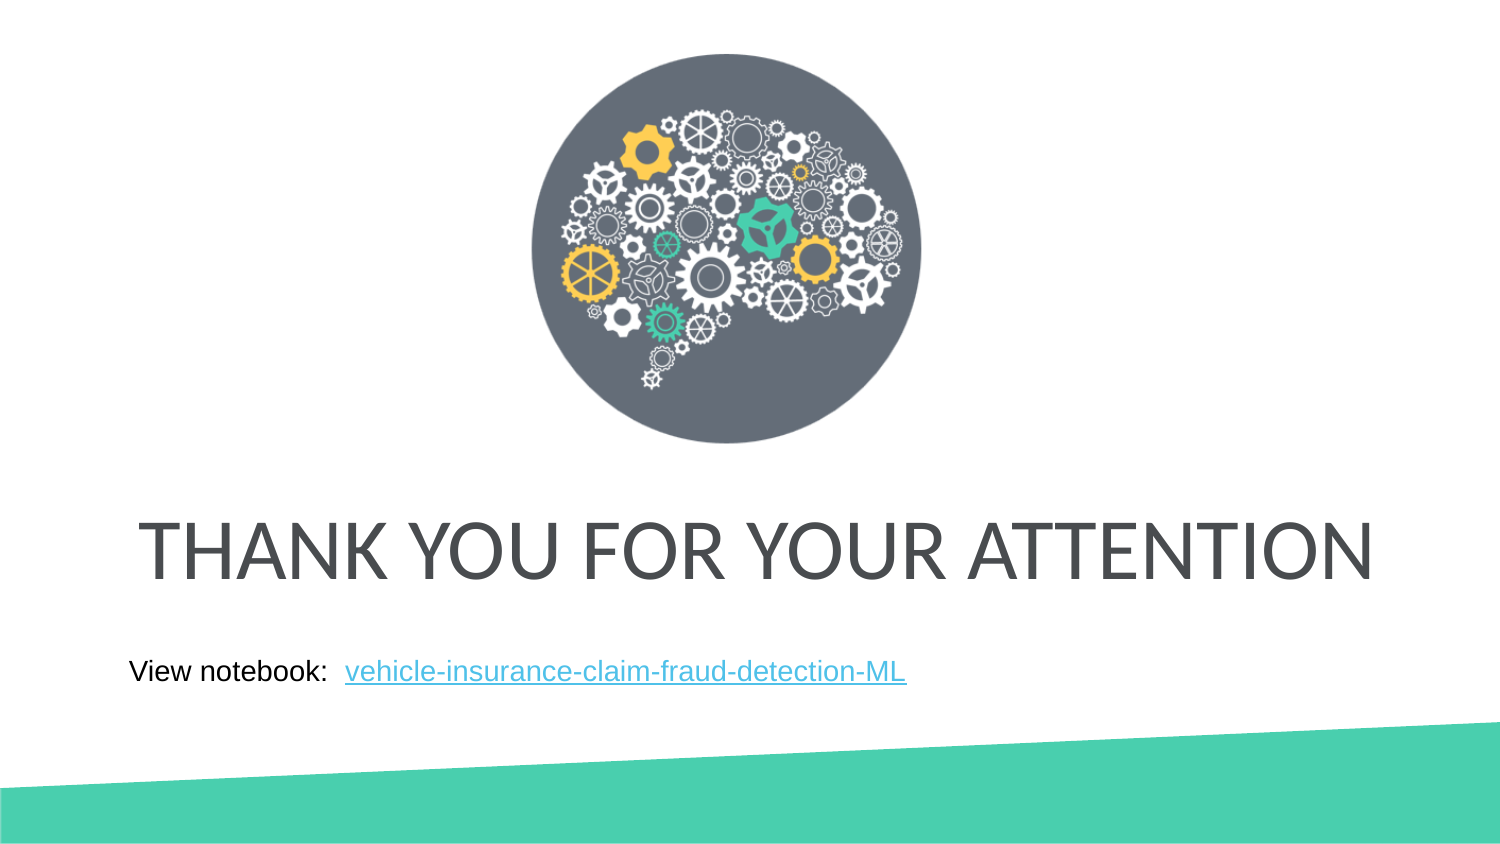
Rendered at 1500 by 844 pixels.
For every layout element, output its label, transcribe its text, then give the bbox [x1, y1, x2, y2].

text_box View notebook: vehicle-insurance-claim-fraud-detection-ML [114, 644, 1415, 695]
title THANK YOU FOR YOUR ATTENTION [92, 474, 1443, 616]
picture [0, 0, 1500, 788]
